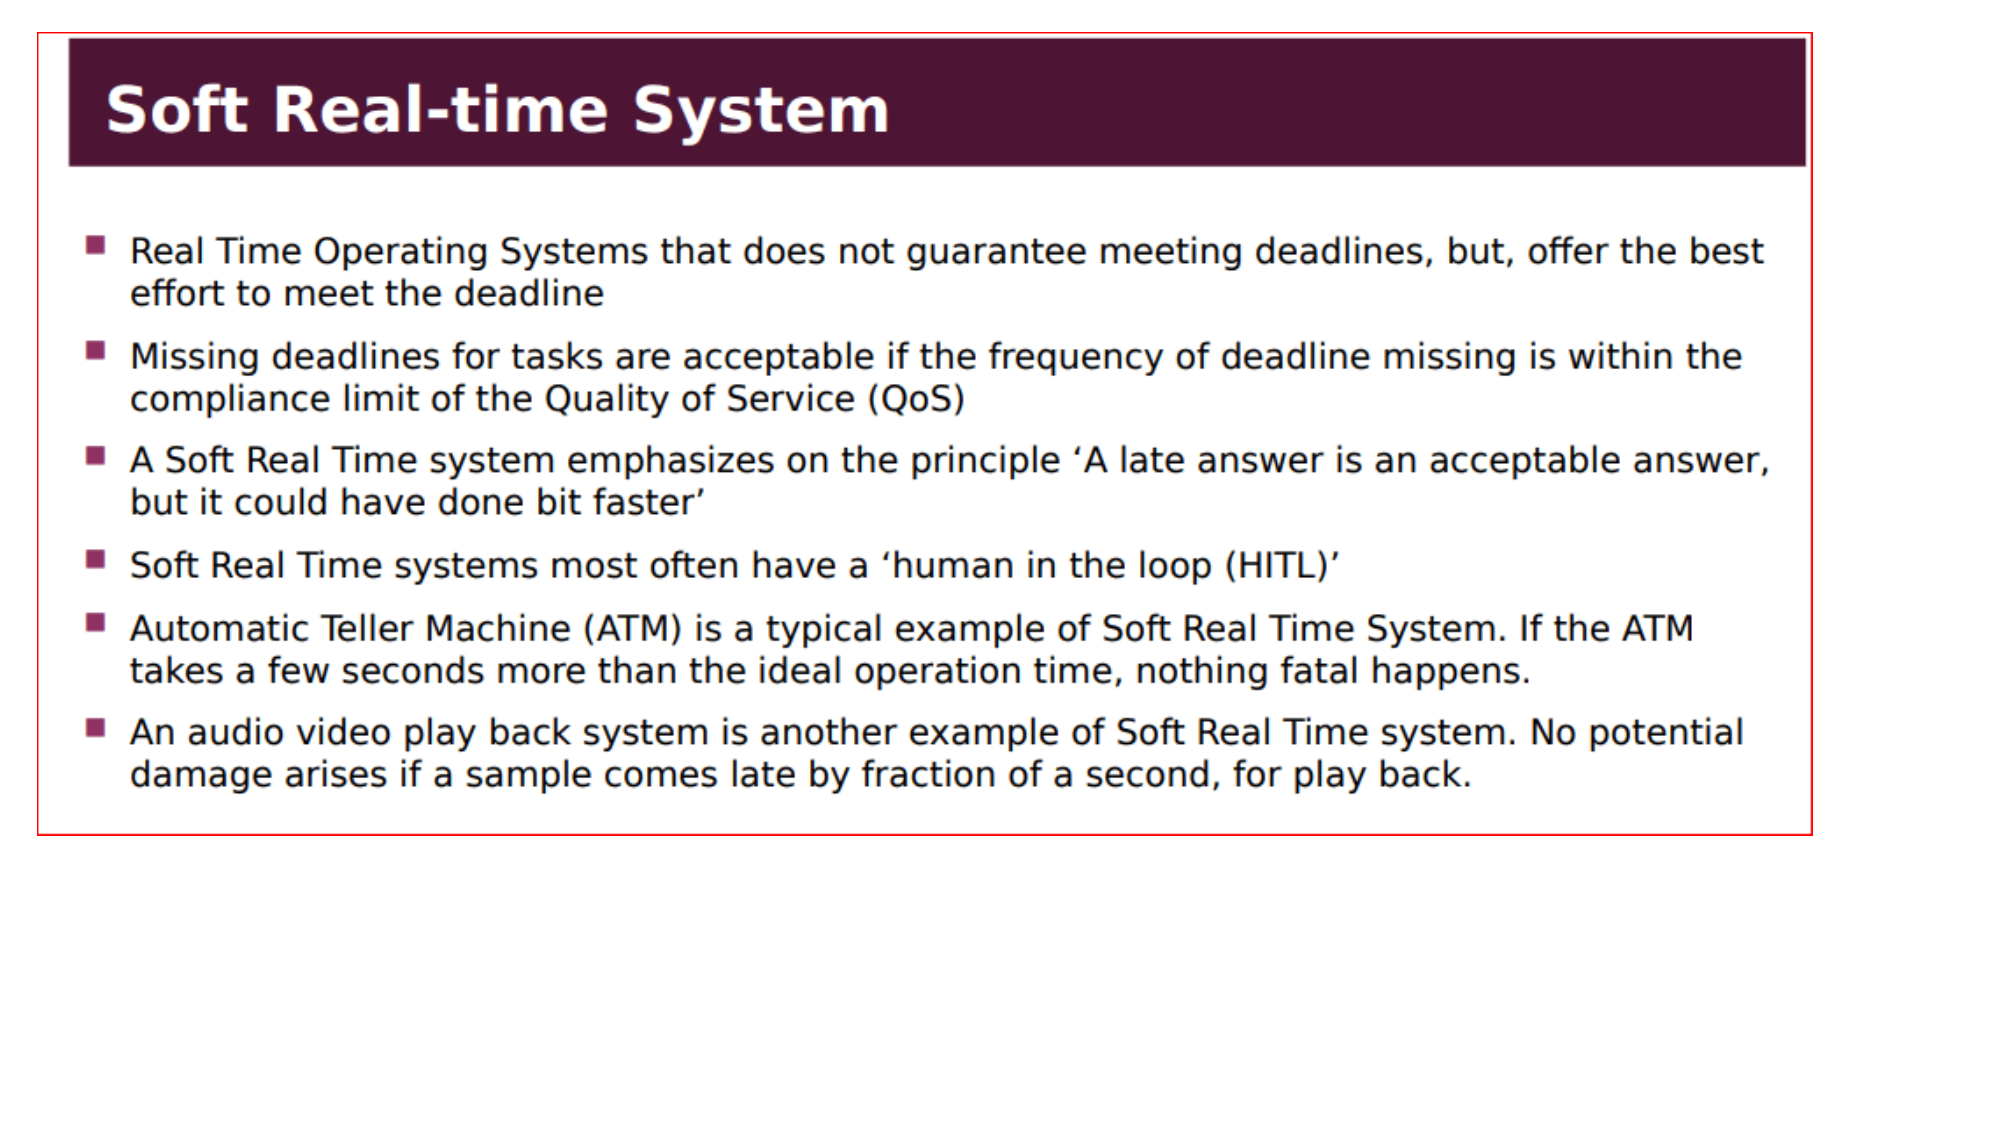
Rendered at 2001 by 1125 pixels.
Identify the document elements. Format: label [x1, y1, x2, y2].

list [36, 32, 1813, 836]
